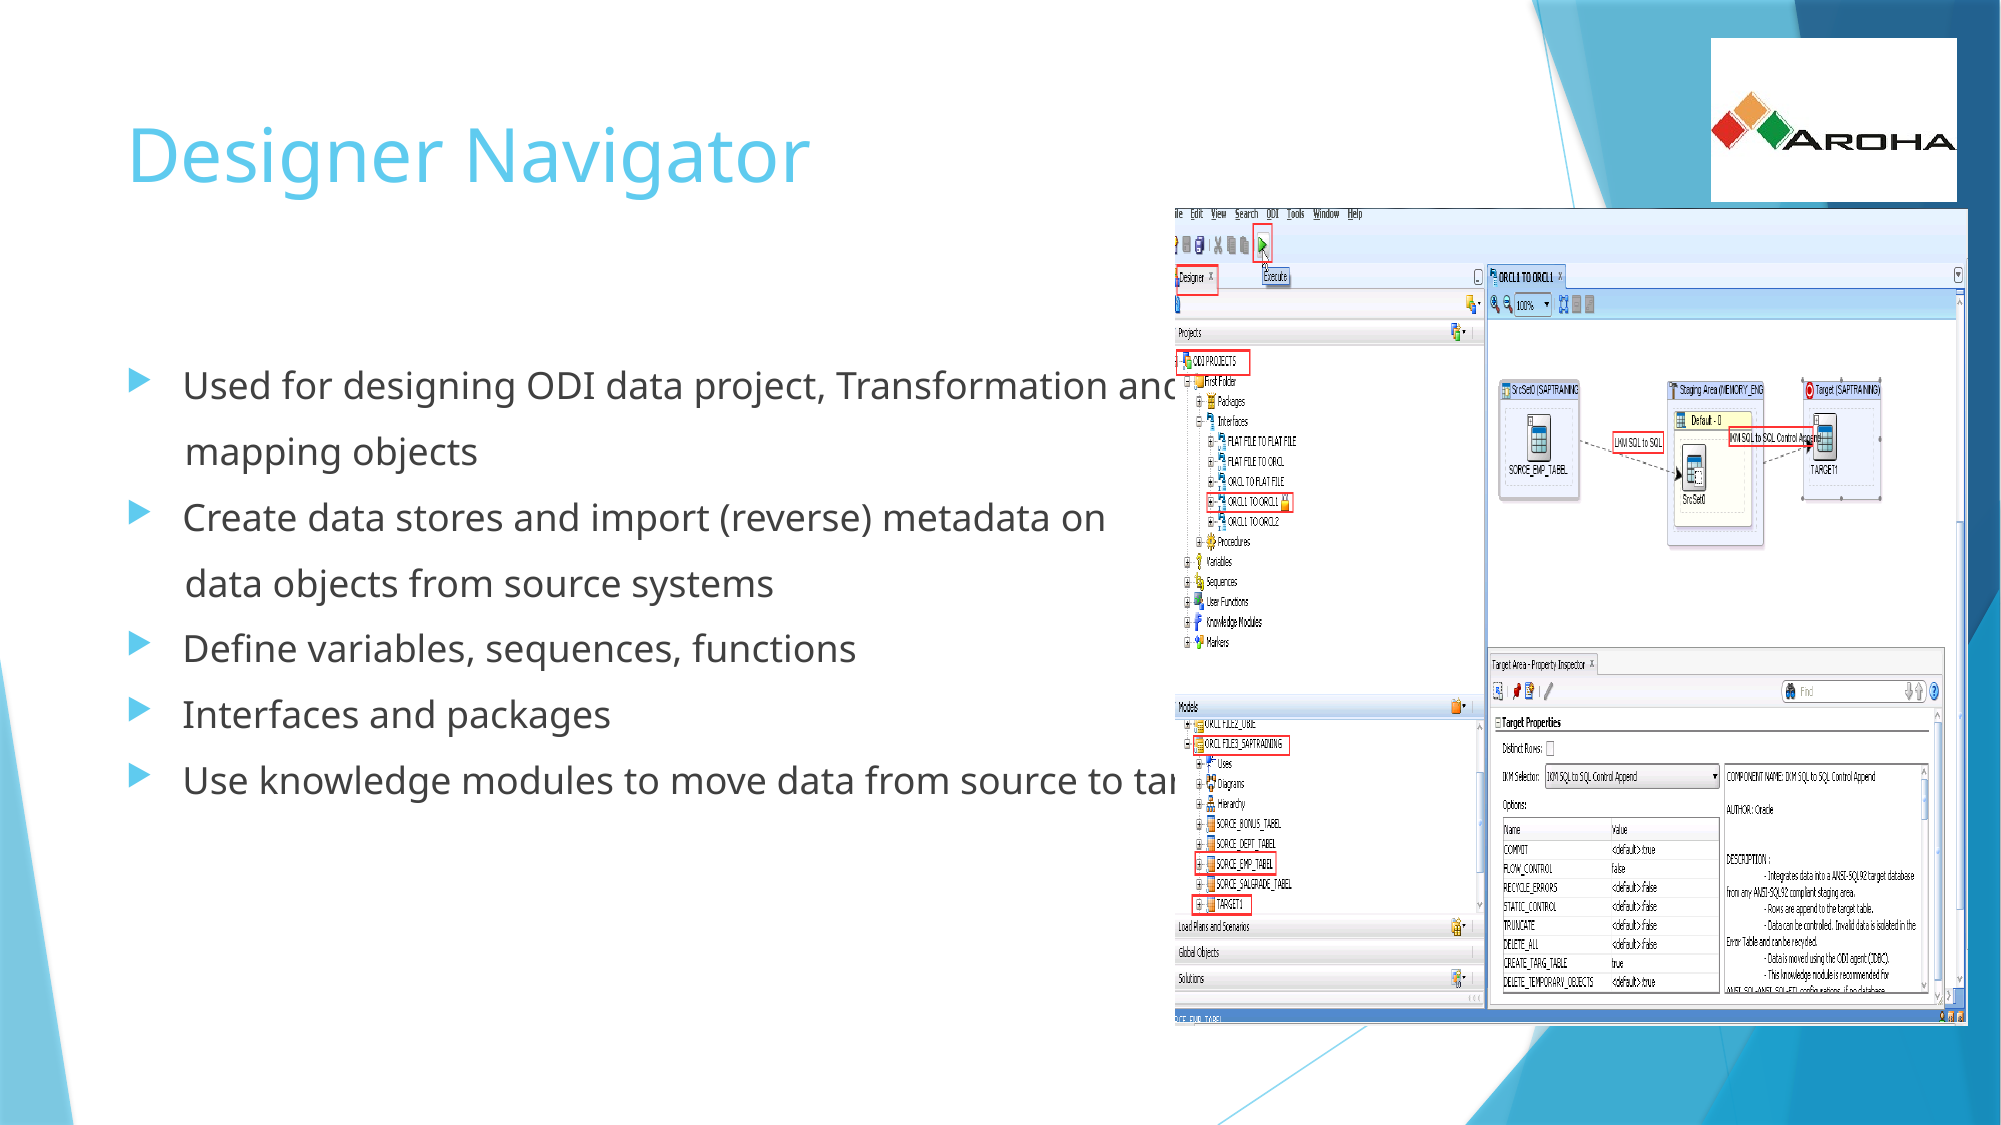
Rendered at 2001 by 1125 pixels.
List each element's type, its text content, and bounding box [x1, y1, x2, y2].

list Used for designing ODI data project, Transformation and mapping objects Create data stores and import (reverse) metadata on data objects from source systems Define variables, sequences, functions Interfaces and packages Use knowledge modules to move data from source to target [111, 354, 1170, 992]
picture [1174, 207, 1968, 1026]
title Designer Navigator [111, 99, 1522, 317]
picture [1711, 38, 1958, 202]
